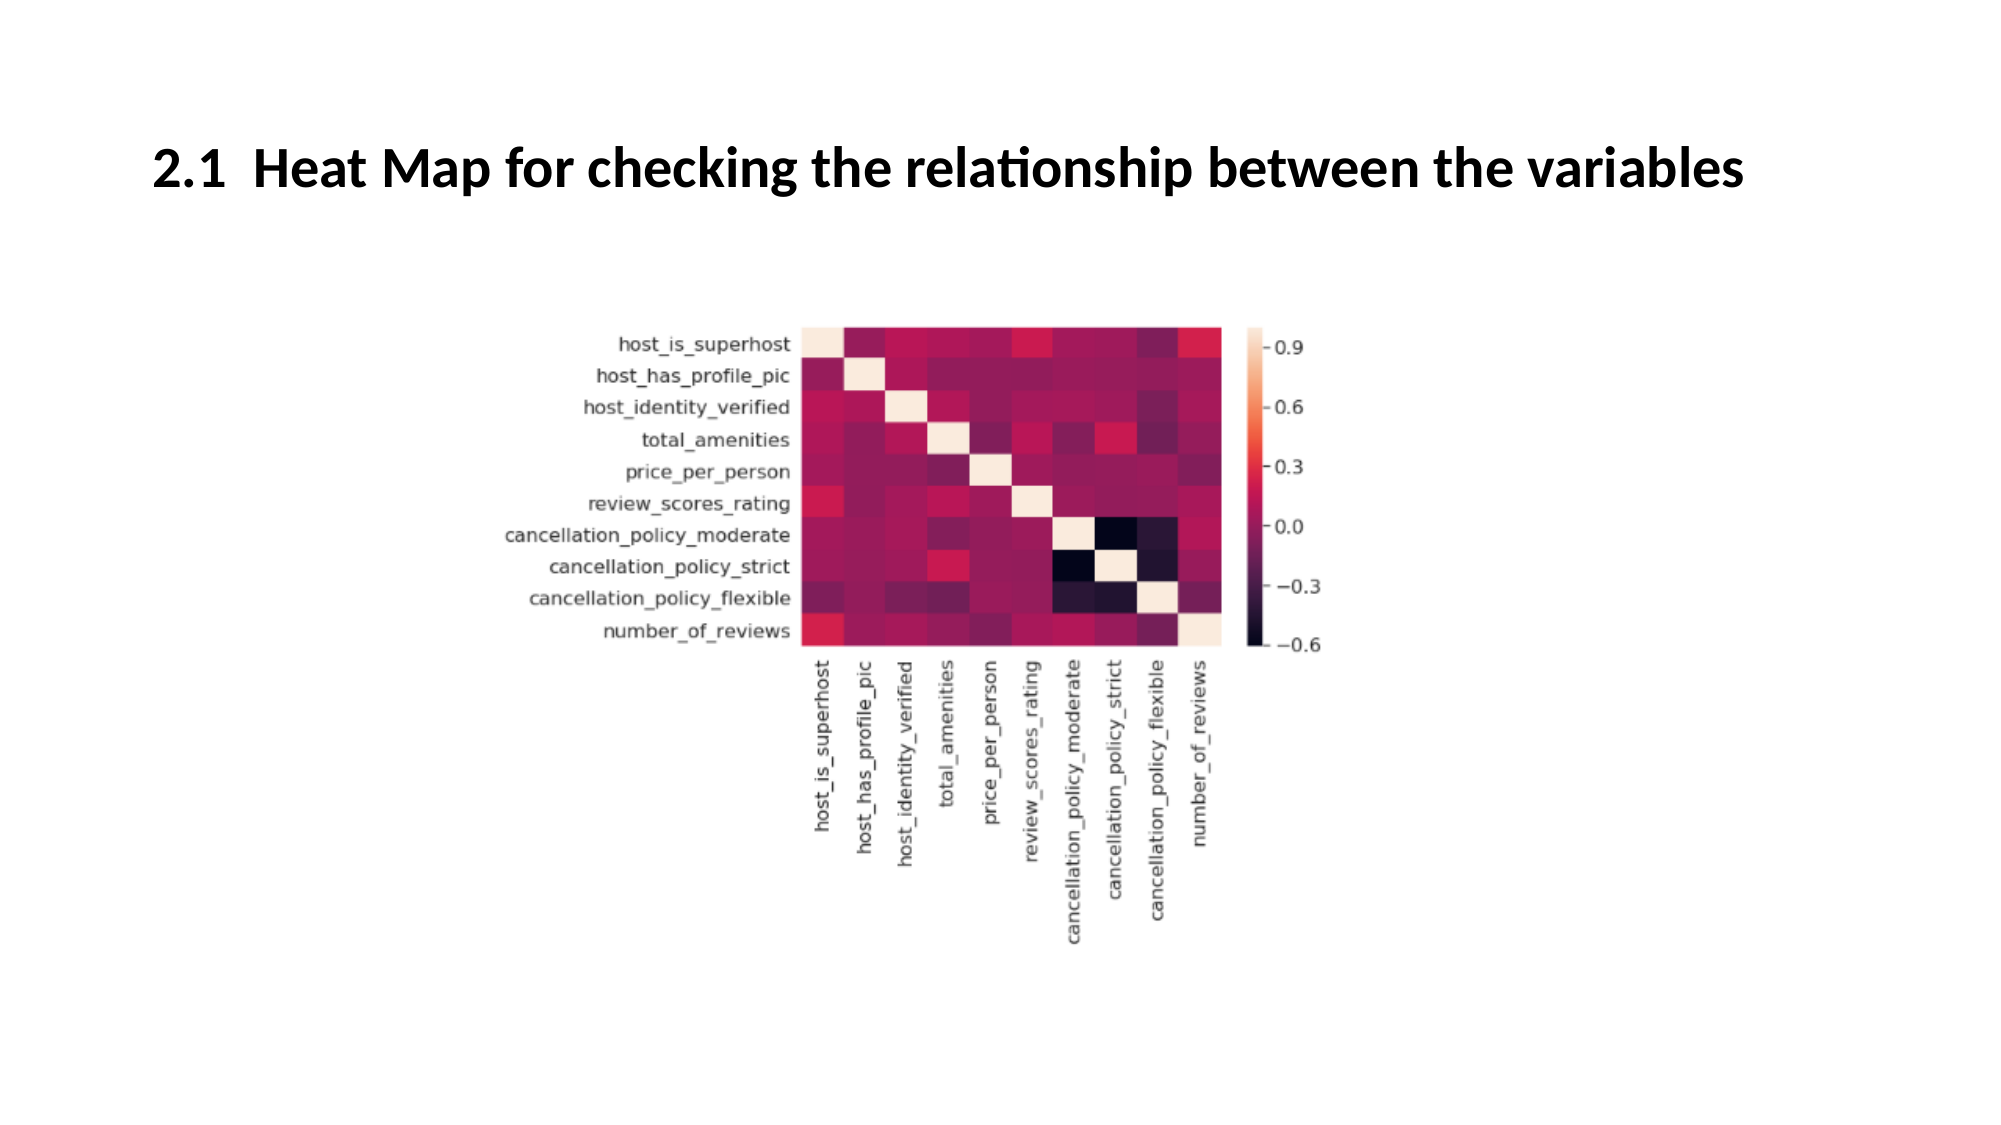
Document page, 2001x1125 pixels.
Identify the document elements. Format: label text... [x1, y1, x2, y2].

title 2.1 Heat Map for checking the relationship between the variables [137, 59, 1863, 278]
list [494, 314, 1347, 963]
